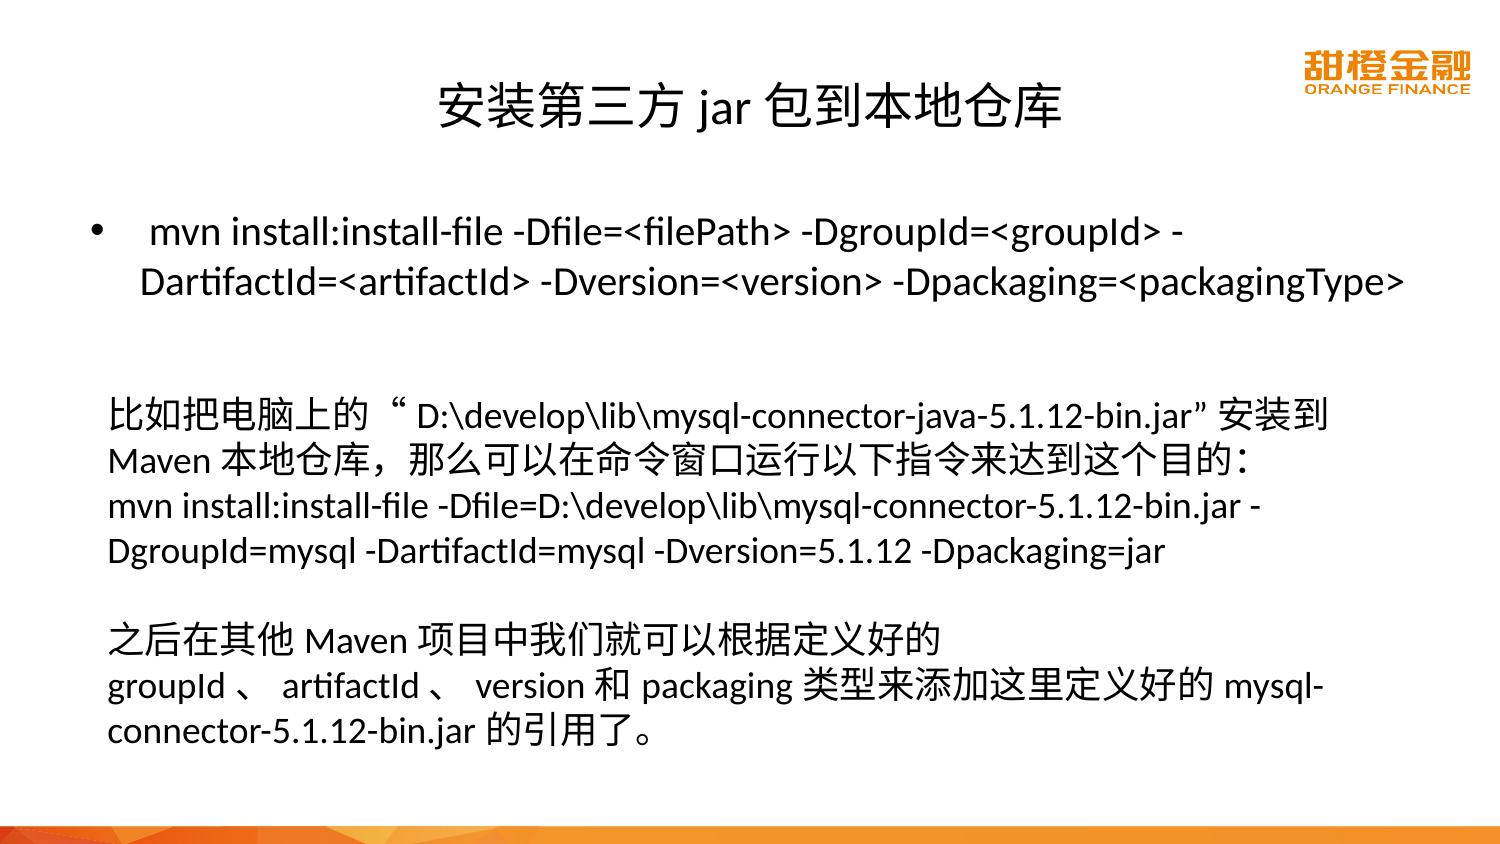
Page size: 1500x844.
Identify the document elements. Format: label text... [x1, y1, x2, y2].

text_box 比如把电脑上的“D:\develop\lib\mysql-connector-java-5.1.12-bin.jar”安装到Maven本地仓库，那么可以在命令窗口运行以下指令来达到这个目的： mvn install:install-file -Dfile=D:\develop\lib\mysql-connector-5.1.12-bin.jar -DgroupId=mysql -DartifactId=mysql -Dversion=5.1.12 -Dpackaging=jar 之后在其他Maven项目中我们就可以根据定义好的groupId、artifactId、version和packaging类型来添加这里定义好的mysql-connector-5.1.12-bin.jar的引用了。 [92, 383, 1388, 758]
picture [0, 0, 1500, 844]
title 安装第三方jar包到本地仓库 [75, 33, 1425, 175]
list mvn install:install-file -Dfile=<filePath> -DgroupId=<groupId> -DartifactId=<artifactId> -Dversion=<version> -Dpackaging=<packagingType> [75, 196, 1425, 345]
